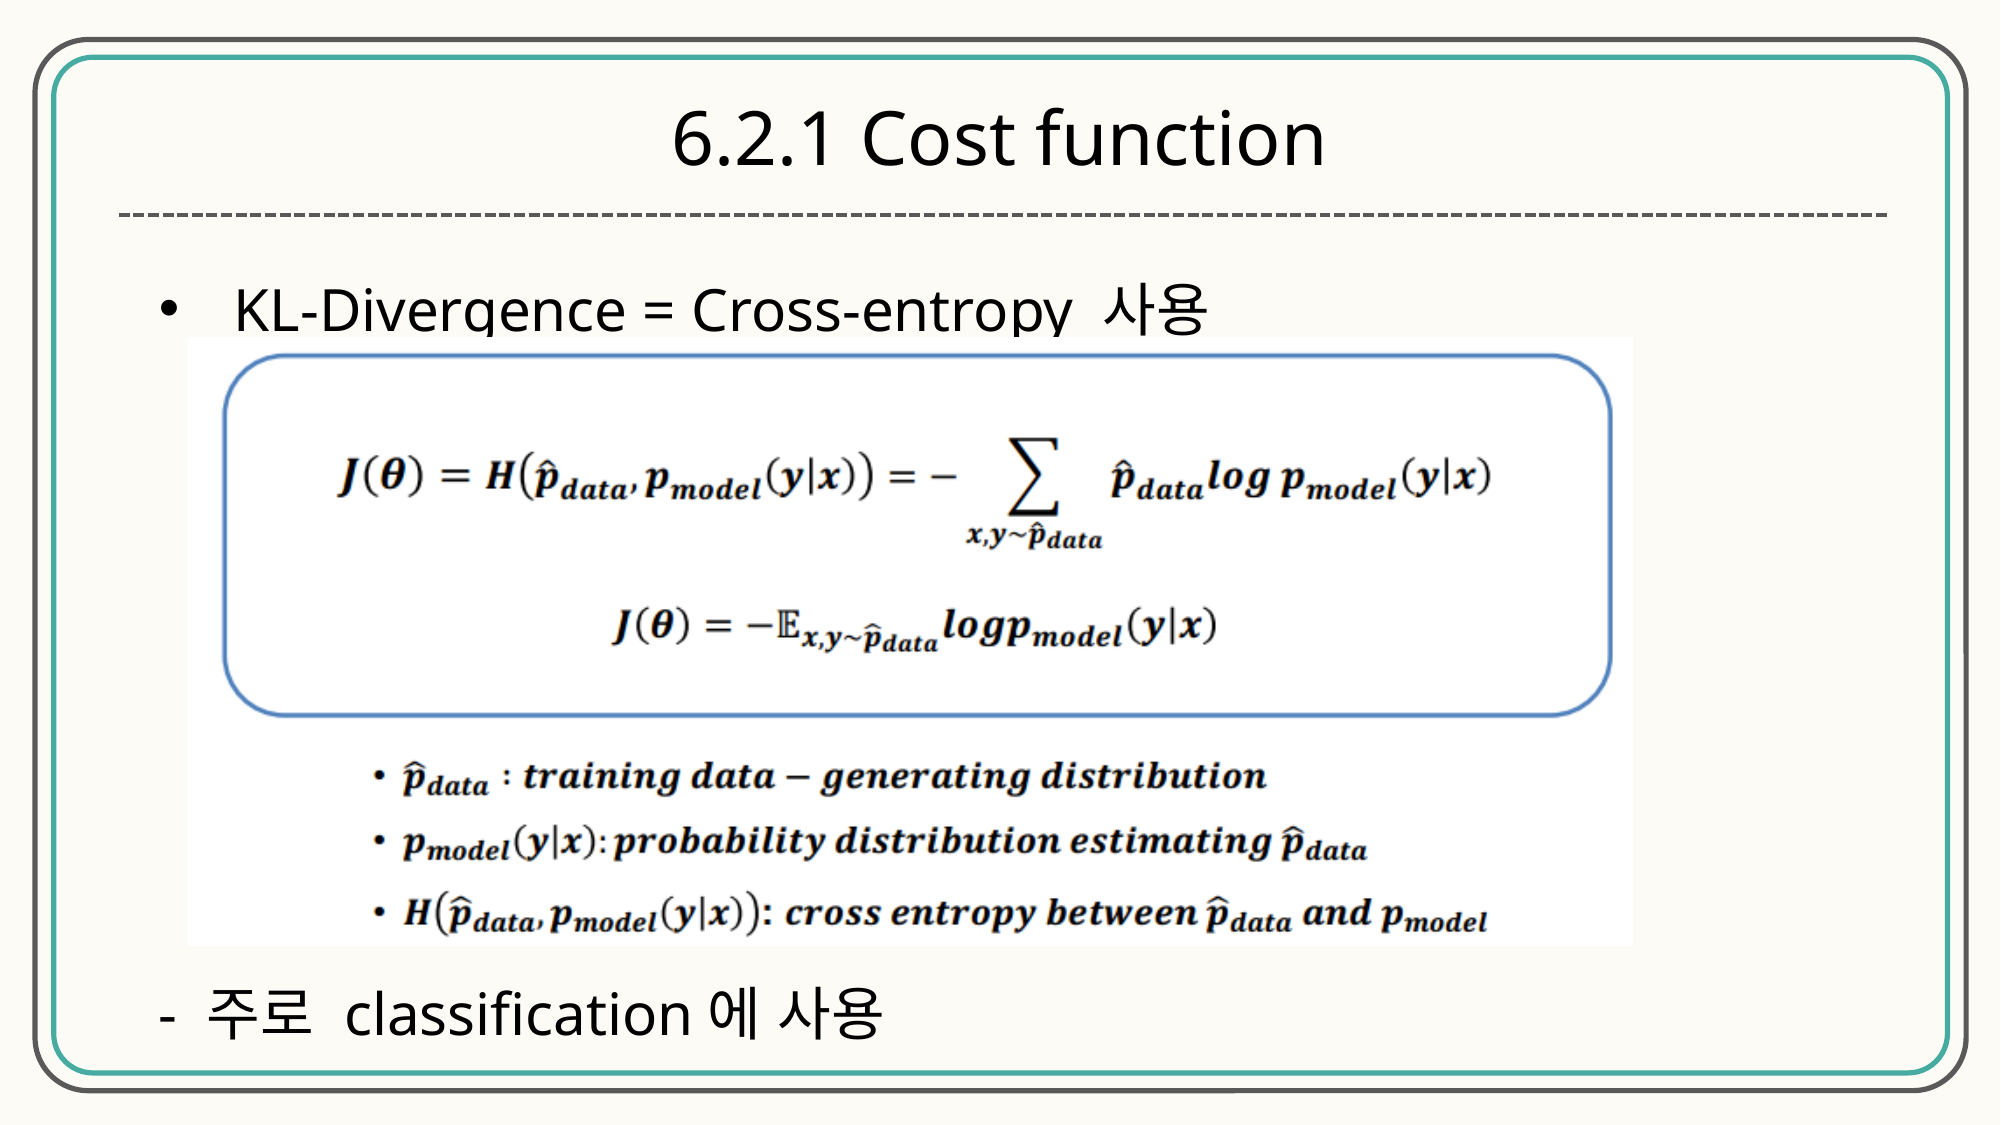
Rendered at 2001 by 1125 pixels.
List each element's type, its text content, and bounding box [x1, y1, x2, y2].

picture [187, 336, 1634, 946]
text_box KL-Divergence = Cross-entropy 사용 - 주로 classification에 사용 [144, 230, 1856, 1055]
text_box [33, 38, 1968, 1092]
text_box 6.2.1 Cost function [657, 82, 1343, 188]
